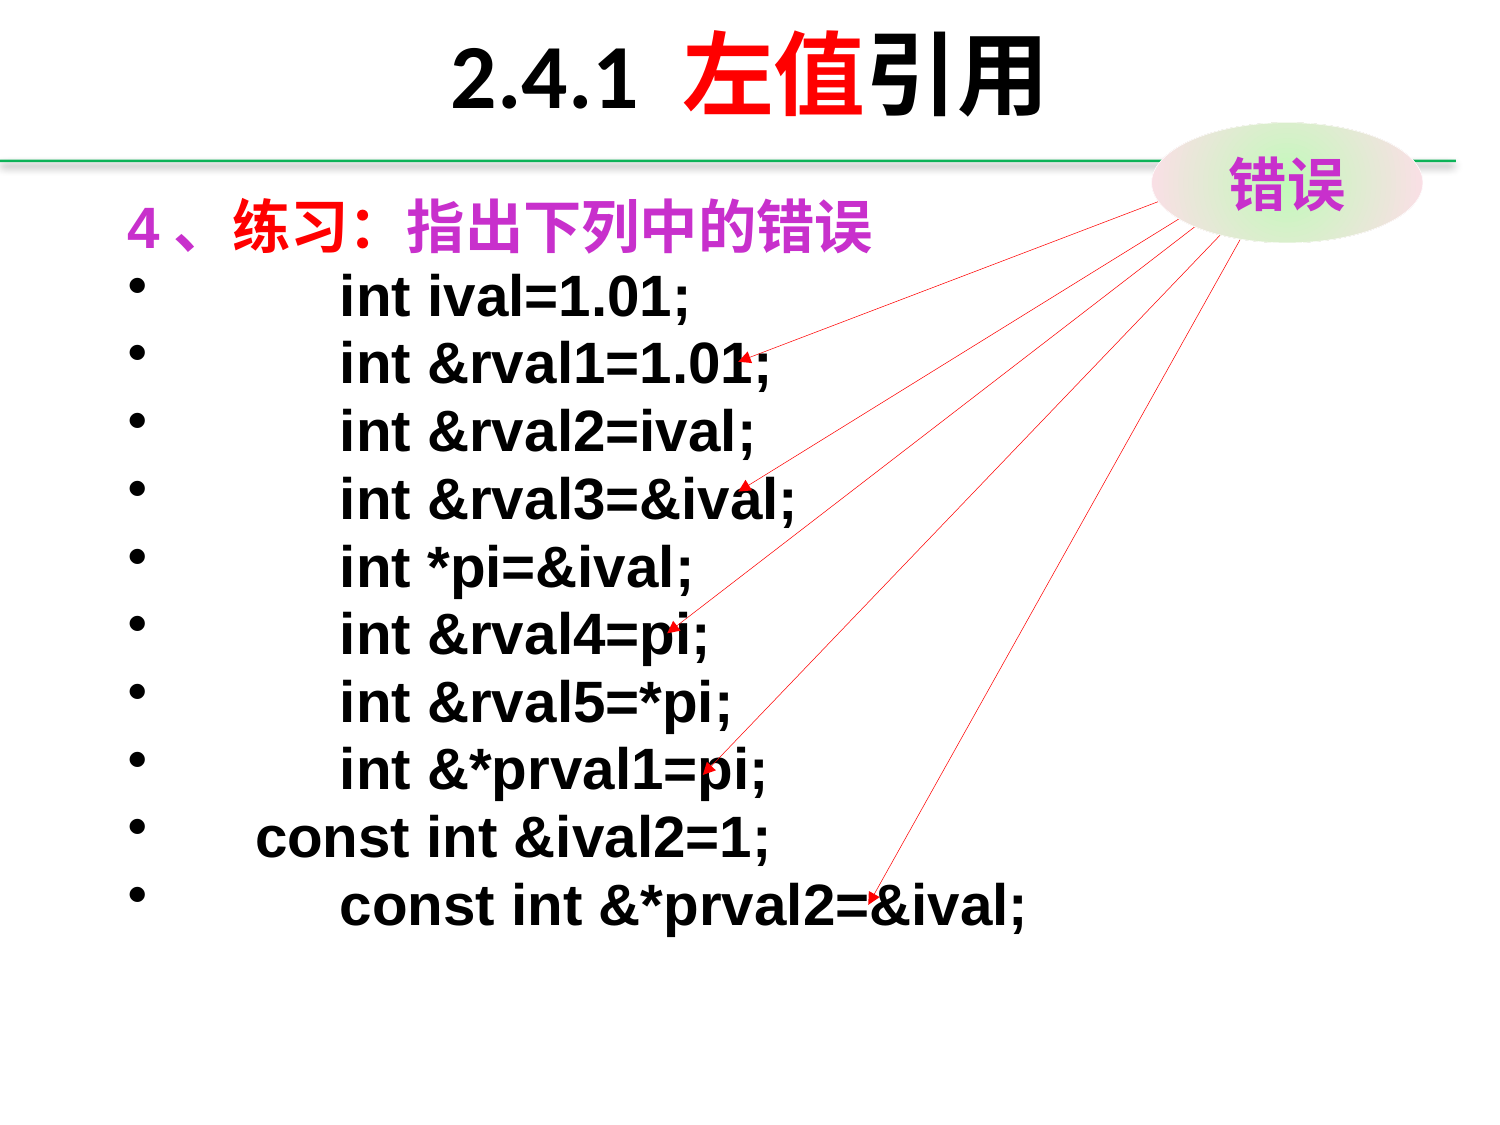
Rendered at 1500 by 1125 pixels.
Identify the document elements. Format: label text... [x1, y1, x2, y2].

text_box [667, 227, 1195, 634]
text_box 2.4.1 左值引用 [112, 0, 1388, 149]
text_box 错误 [1151, 142, 1423, 243]
text_box [738, 219, 1179, 492]
text_box [738, 201, 1158, 364]
text_box [702, 235, 1220, 775]
list 4、练习：指出下列中的错误 int ival=1.01; int &rval1=1.01; int &rval2=ival; int &rval3=&ival; int *pi=&ival; int &rval4=pi; int &rval5=*pi; int &*prval1=pi; const int &ival2=1; const int &*prval2=&ival; [112, 196, 1388, 1000]
text_box [868, 240, 1241, 905]
